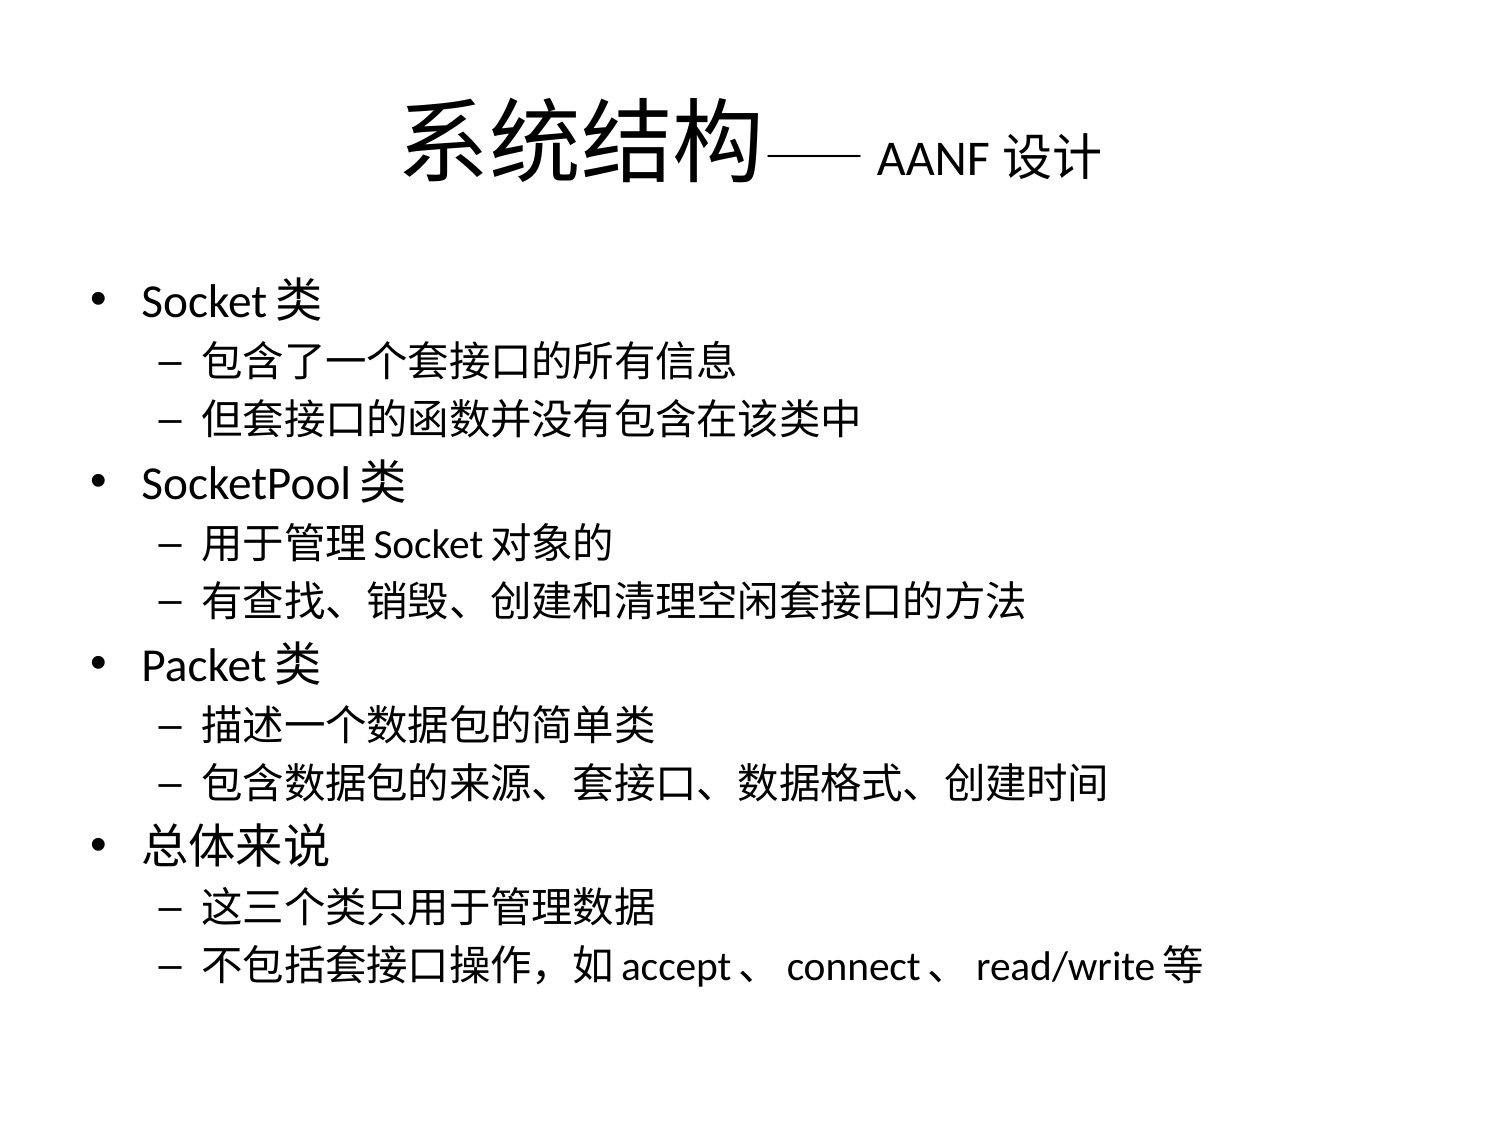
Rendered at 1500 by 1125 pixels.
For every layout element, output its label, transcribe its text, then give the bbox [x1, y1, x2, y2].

title 系统结构——AANF设计 [75, 45, 1425, 233]
list Socket类 包含了一个套接口的所有信息 但套接口的函数并没有包含在该类中 SocketPool类 用于管理Socket对象的 有查找、销毁、创建和清理空闲套接口的方法 Packet类 描述一个数据包的简单类 包含数据包的来源、套接口、数据格式、创建时间 总体来说 这三个类只用于管理数据 不包括套接口操作，如accept、connect、read/write等 [75, 262, 1425, 1005]
